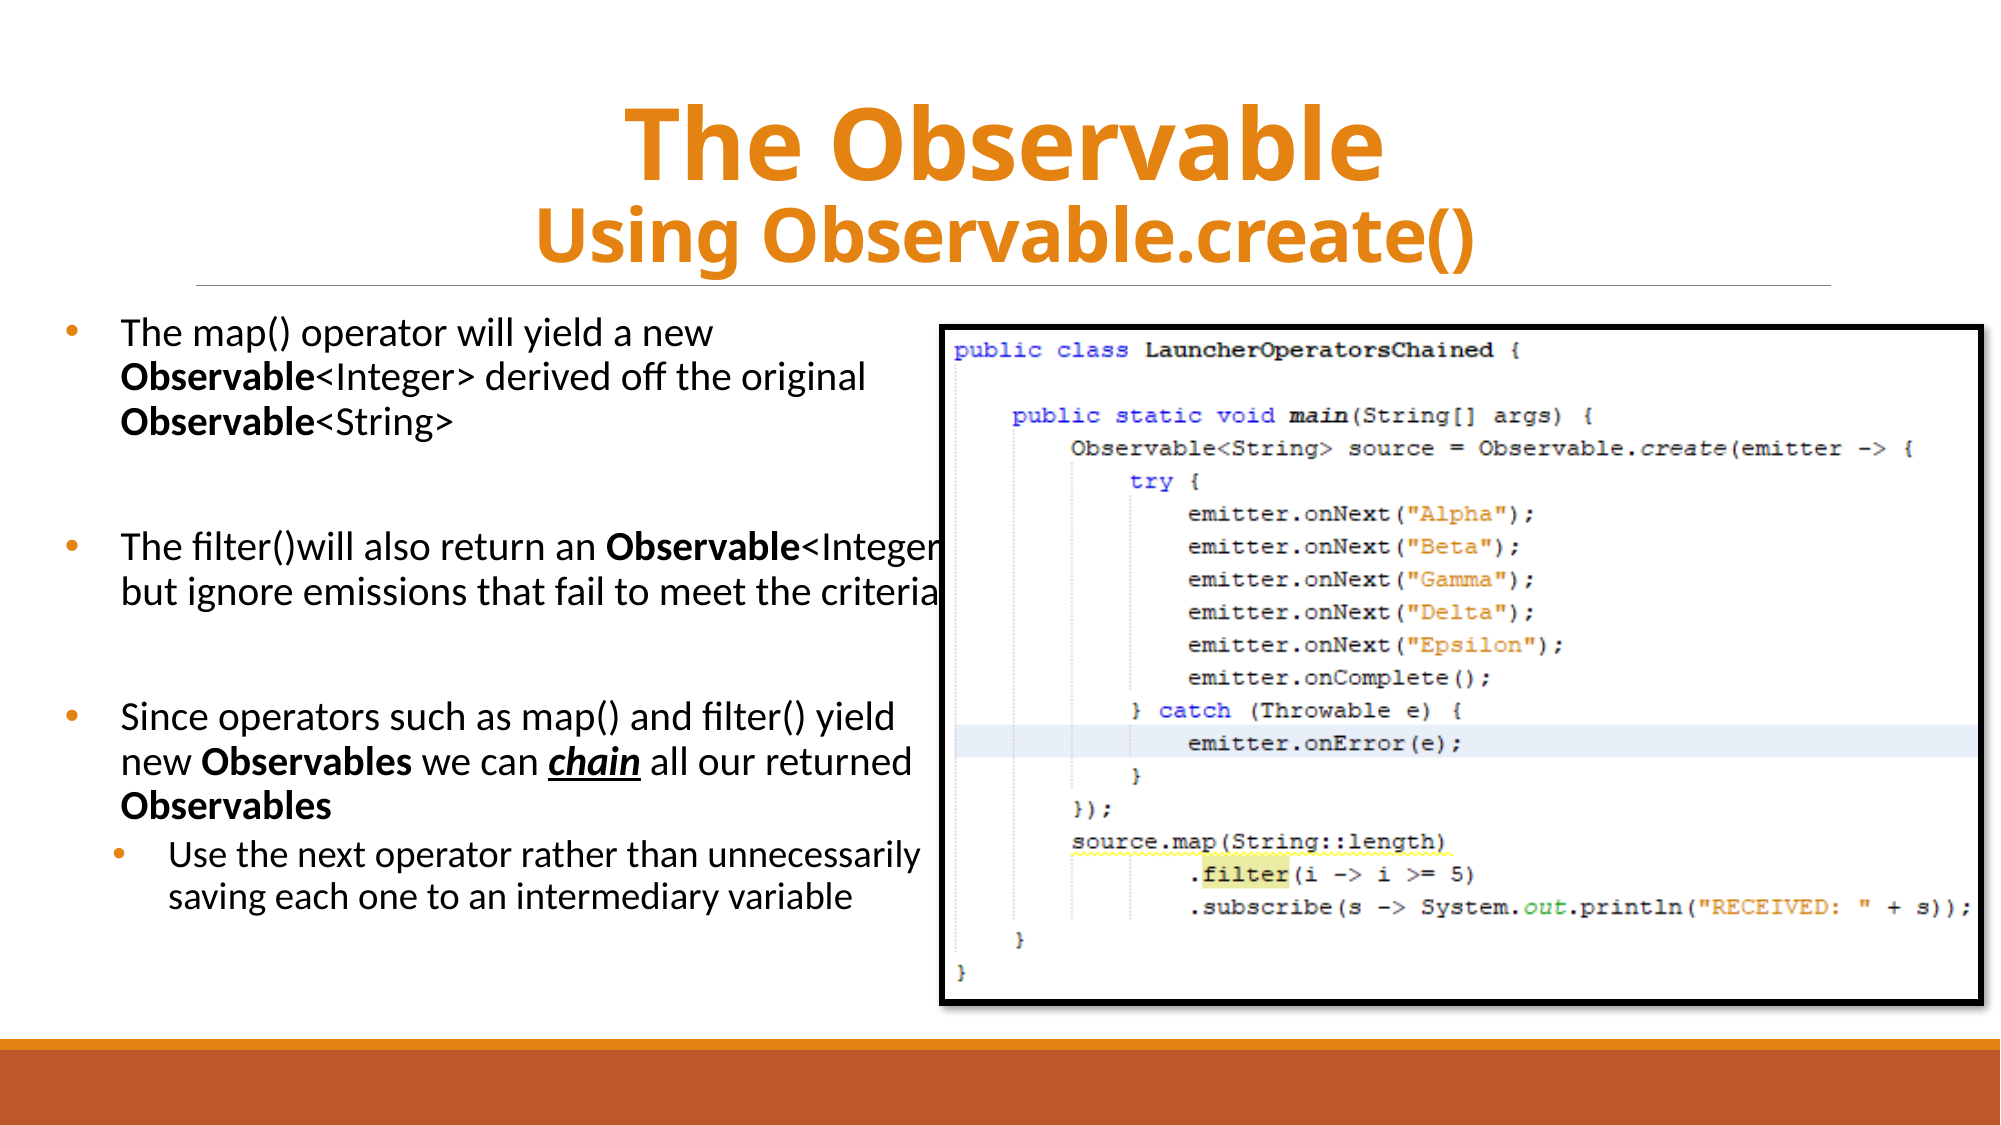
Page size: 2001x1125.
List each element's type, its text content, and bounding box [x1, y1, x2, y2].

picture [944, 329, 1979, 1000]
list The map() operator will yield a new Observable<Integer> derived off the original Observable<String> The filter()will also return an Observable<Integer> but ignore emissions that fail to meet the criteria Since operators such as map() and filter() yield new Observables we can chain all our returned Observables Use the next operator rather than unnecessarily saving each one to an intermediary variable [64, 302, 962, 963]
title The Observable Using Observable.create() [180, 47, 1830, 285]
